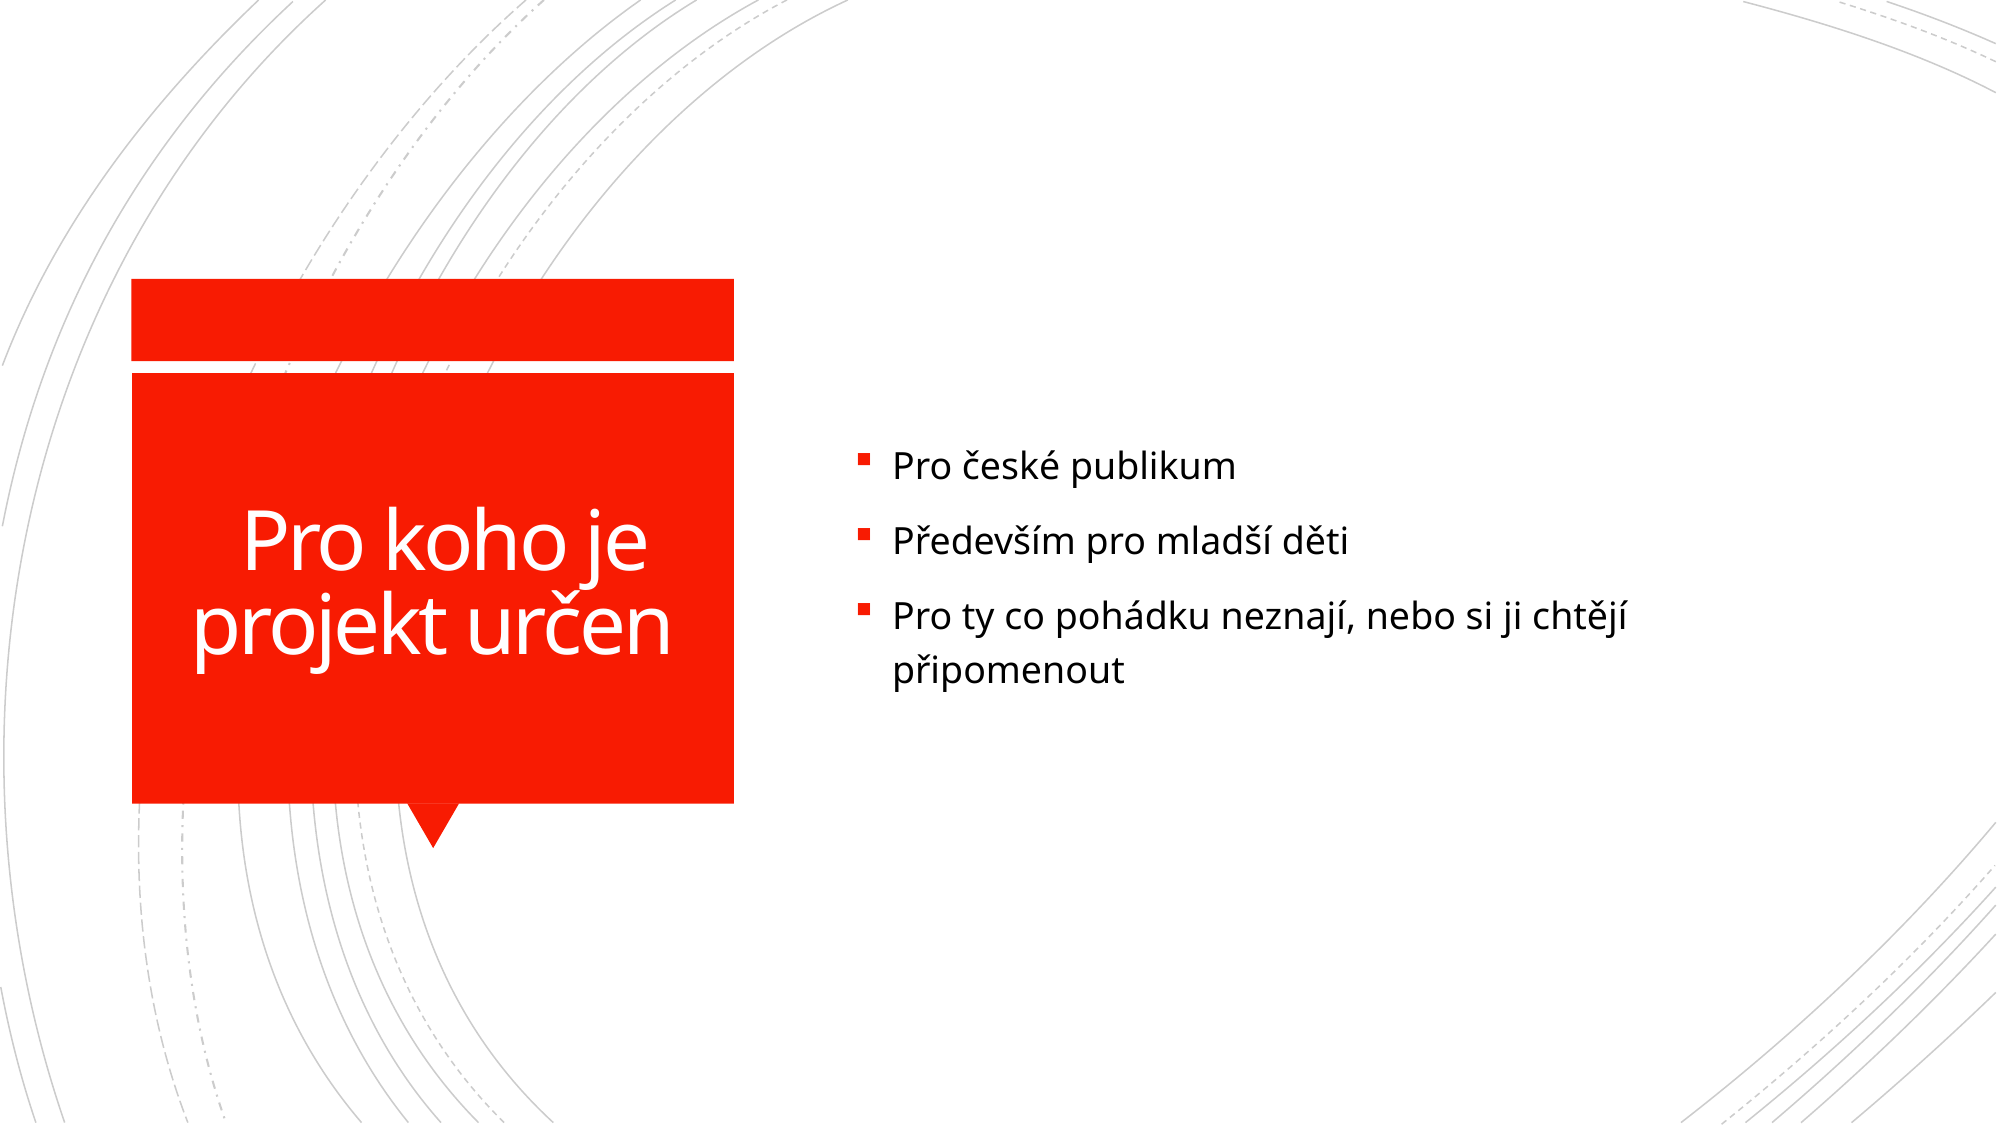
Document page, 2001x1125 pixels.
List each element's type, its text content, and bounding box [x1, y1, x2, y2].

title Pro koho je projekt určen [145, 385, 720, 789]
list Pro české publikum Především pro mladší děti Pro ty co pohádku neznají, nebo si ji chtějí připomenout [839, 131, 1871, 993]
